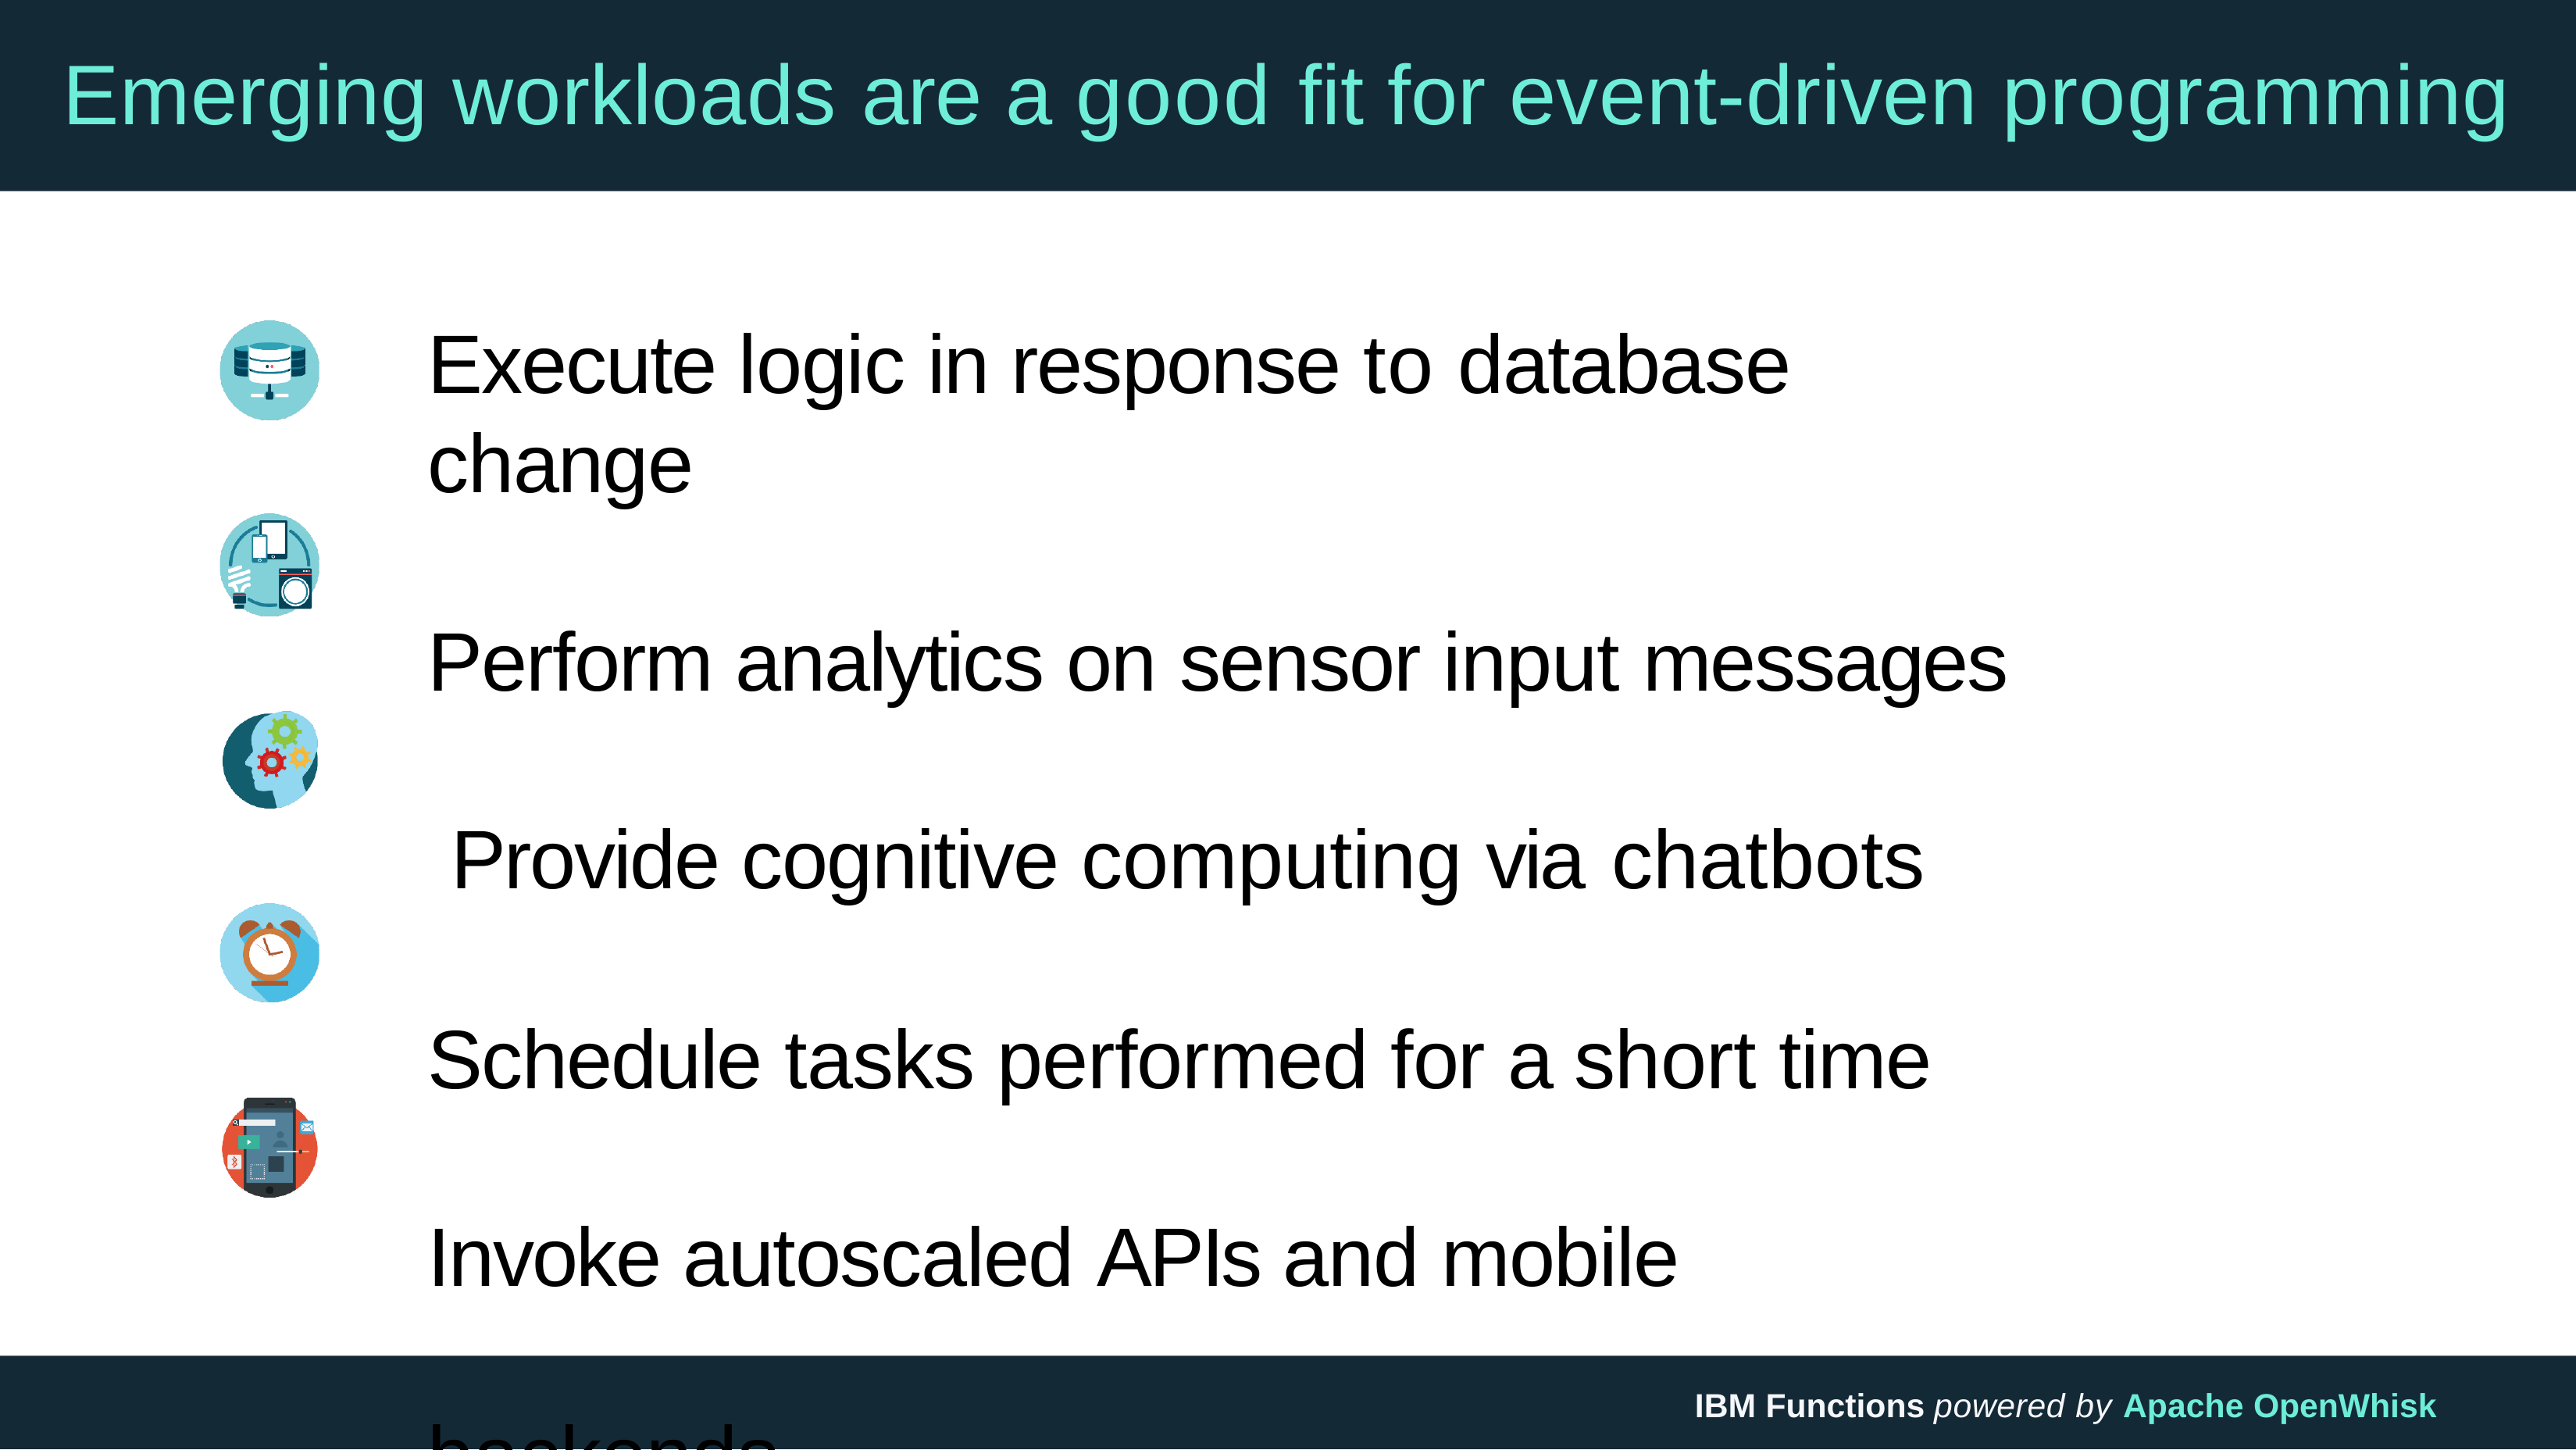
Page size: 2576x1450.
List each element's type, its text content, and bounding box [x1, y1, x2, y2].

text_box [219, 903, 319, 1003]
text_box [219, 1096, 319, 1198]
title Emerging workloads are a good fit for event-driven programming [61, 38, 2514, 283]
text_box [219, 513, 319, 616]
text_box [219, 709, 319, 809]
text_box [219, 320, 319, 420]
text_box Execute logic in response to database change Perform analytics on sensor input messages Provide cognitive computing via chatbots Schedule tasks performed for a short time Invoke autoscaled APIs and mobile backends [426, 308, 2082, 1450]
slide_number IBM Functions powered by Apache OpenWhisk [1693, 1389, 2544, 1450]
